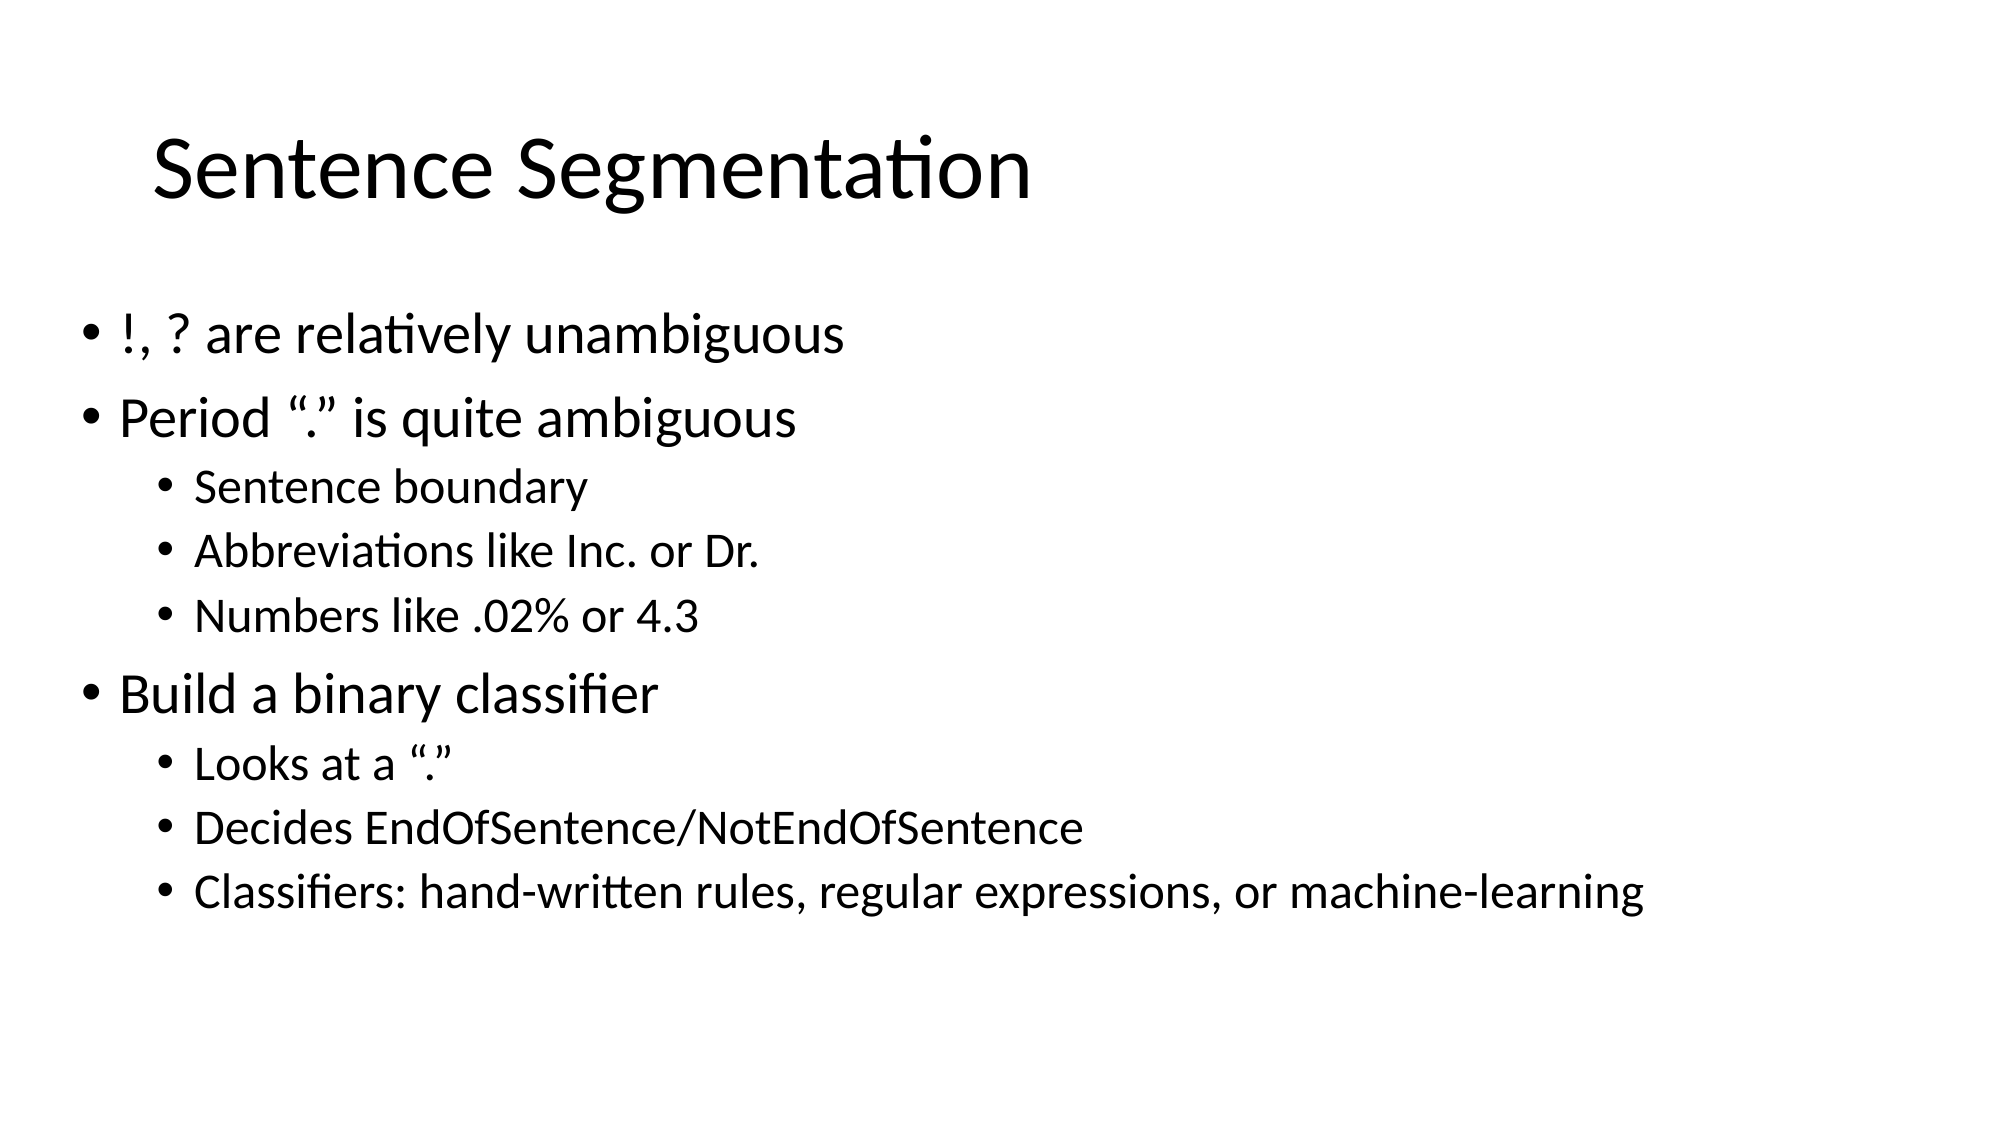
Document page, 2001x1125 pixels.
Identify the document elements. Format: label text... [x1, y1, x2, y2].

title Sentence Segmentation [137, 59, 1863, 278]
list !, ? are relatively unambiguous Period “.” is quite ambiguous Sentence boundary Abbreviations like Inc. or Dr. Numbers like .02% or 4.3 Build a binary classifier Looks at a “.” Decides EndOfSentence/NotEndOfSentence Classifiers: hand-written rules, regular expressions, or machine-learning [66, 295, 1934, 1096]
